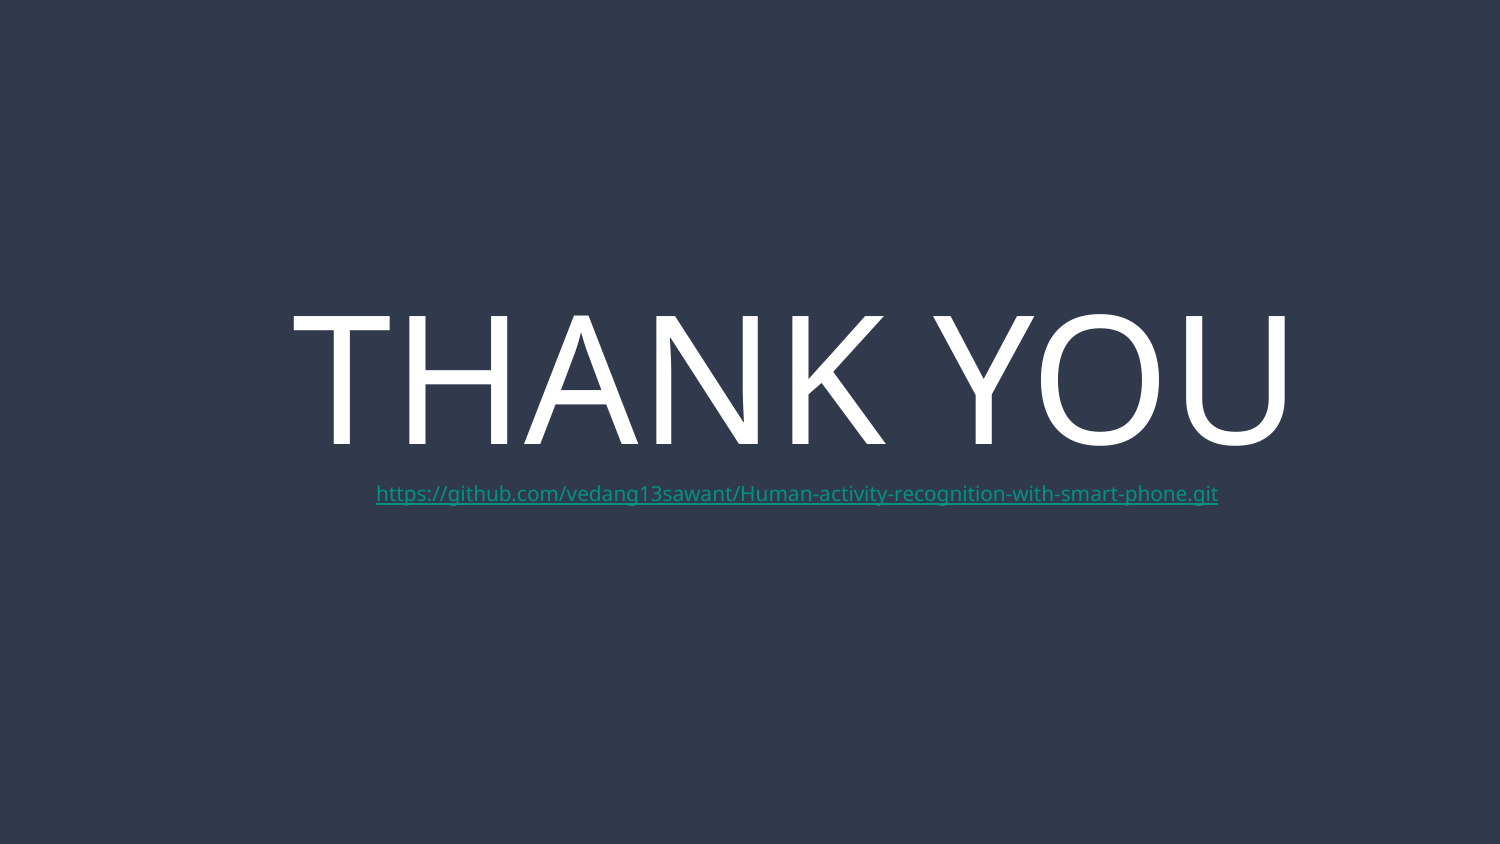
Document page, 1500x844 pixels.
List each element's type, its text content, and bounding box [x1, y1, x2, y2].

title THANK YOU https://github.com/vedang13sawant/Human-activity-recognition-with-smart-phone.git [102, 319, 1492, 524]
